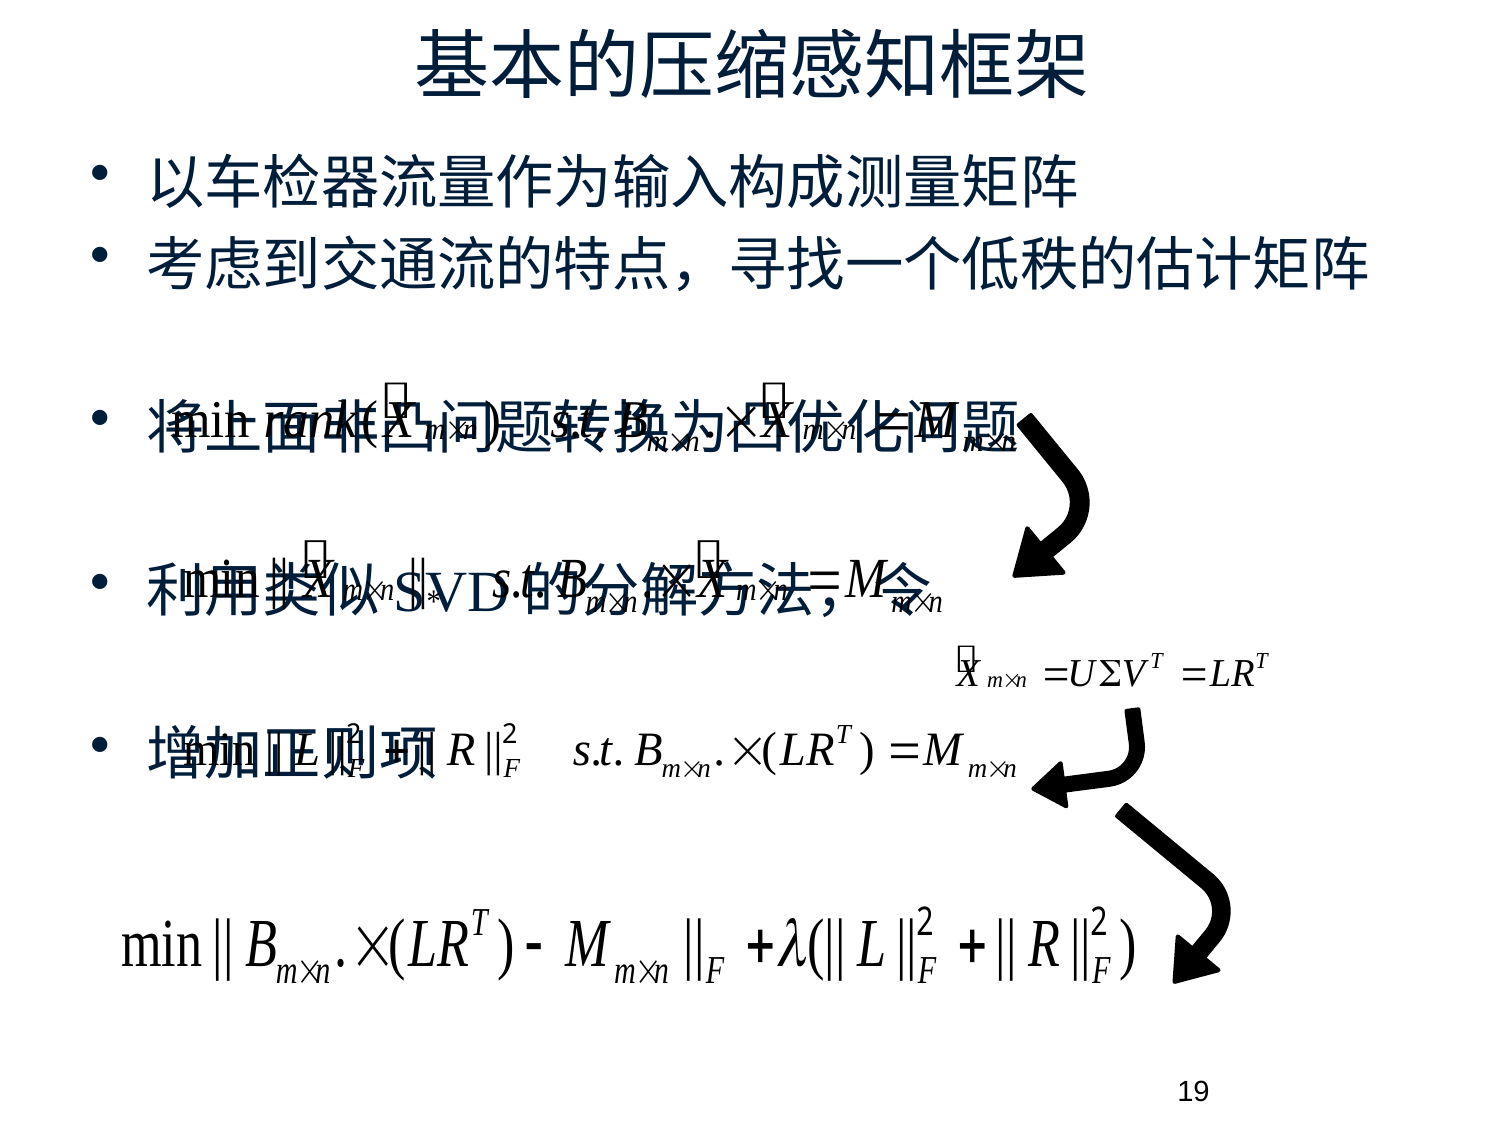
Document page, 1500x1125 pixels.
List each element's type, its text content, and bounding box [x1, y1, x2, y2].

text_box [174, 527, 954, 625]
title 基本的压缩感知框架 [77, 0, 1428, 125]
slide_number 19 [1162, 1065, 1500, 1125]
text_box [174, 710, 1028, 789]
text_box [946, 636, 1278, 698]
text_box [1115, 802, 1231, 984]
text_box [112, 887, 1150, 999]
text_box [162, 371, 1026, 463]
text_box [1012, 413, 1090, 578]
text_box [1031, 707, 1146, 809]
